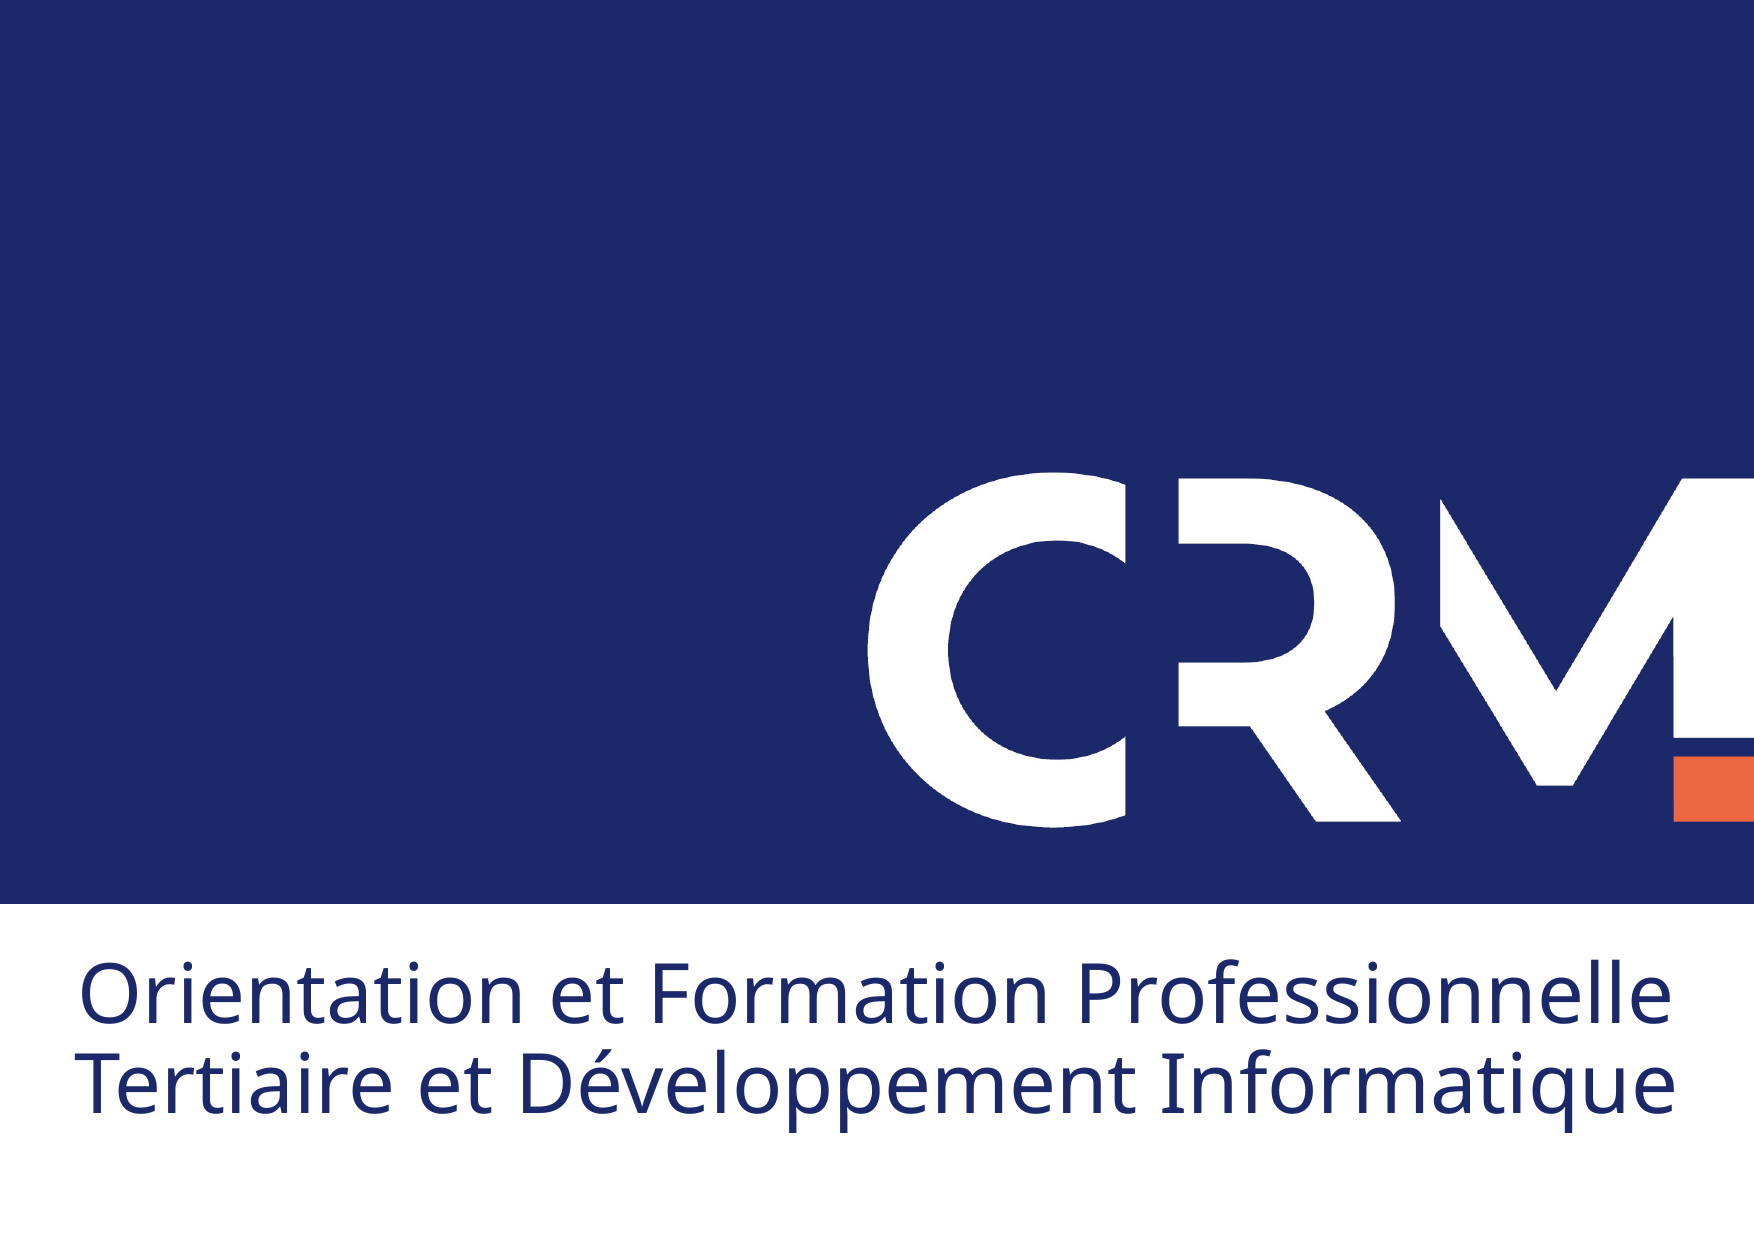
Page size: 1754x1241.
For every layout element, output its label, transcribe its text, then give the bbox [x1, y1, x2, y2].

picture [0, 0, 1754, 904]
title Orientation et Formation Professionnelle Tertiaire et Développement Informatique [0, 943, 1754, 1162]
